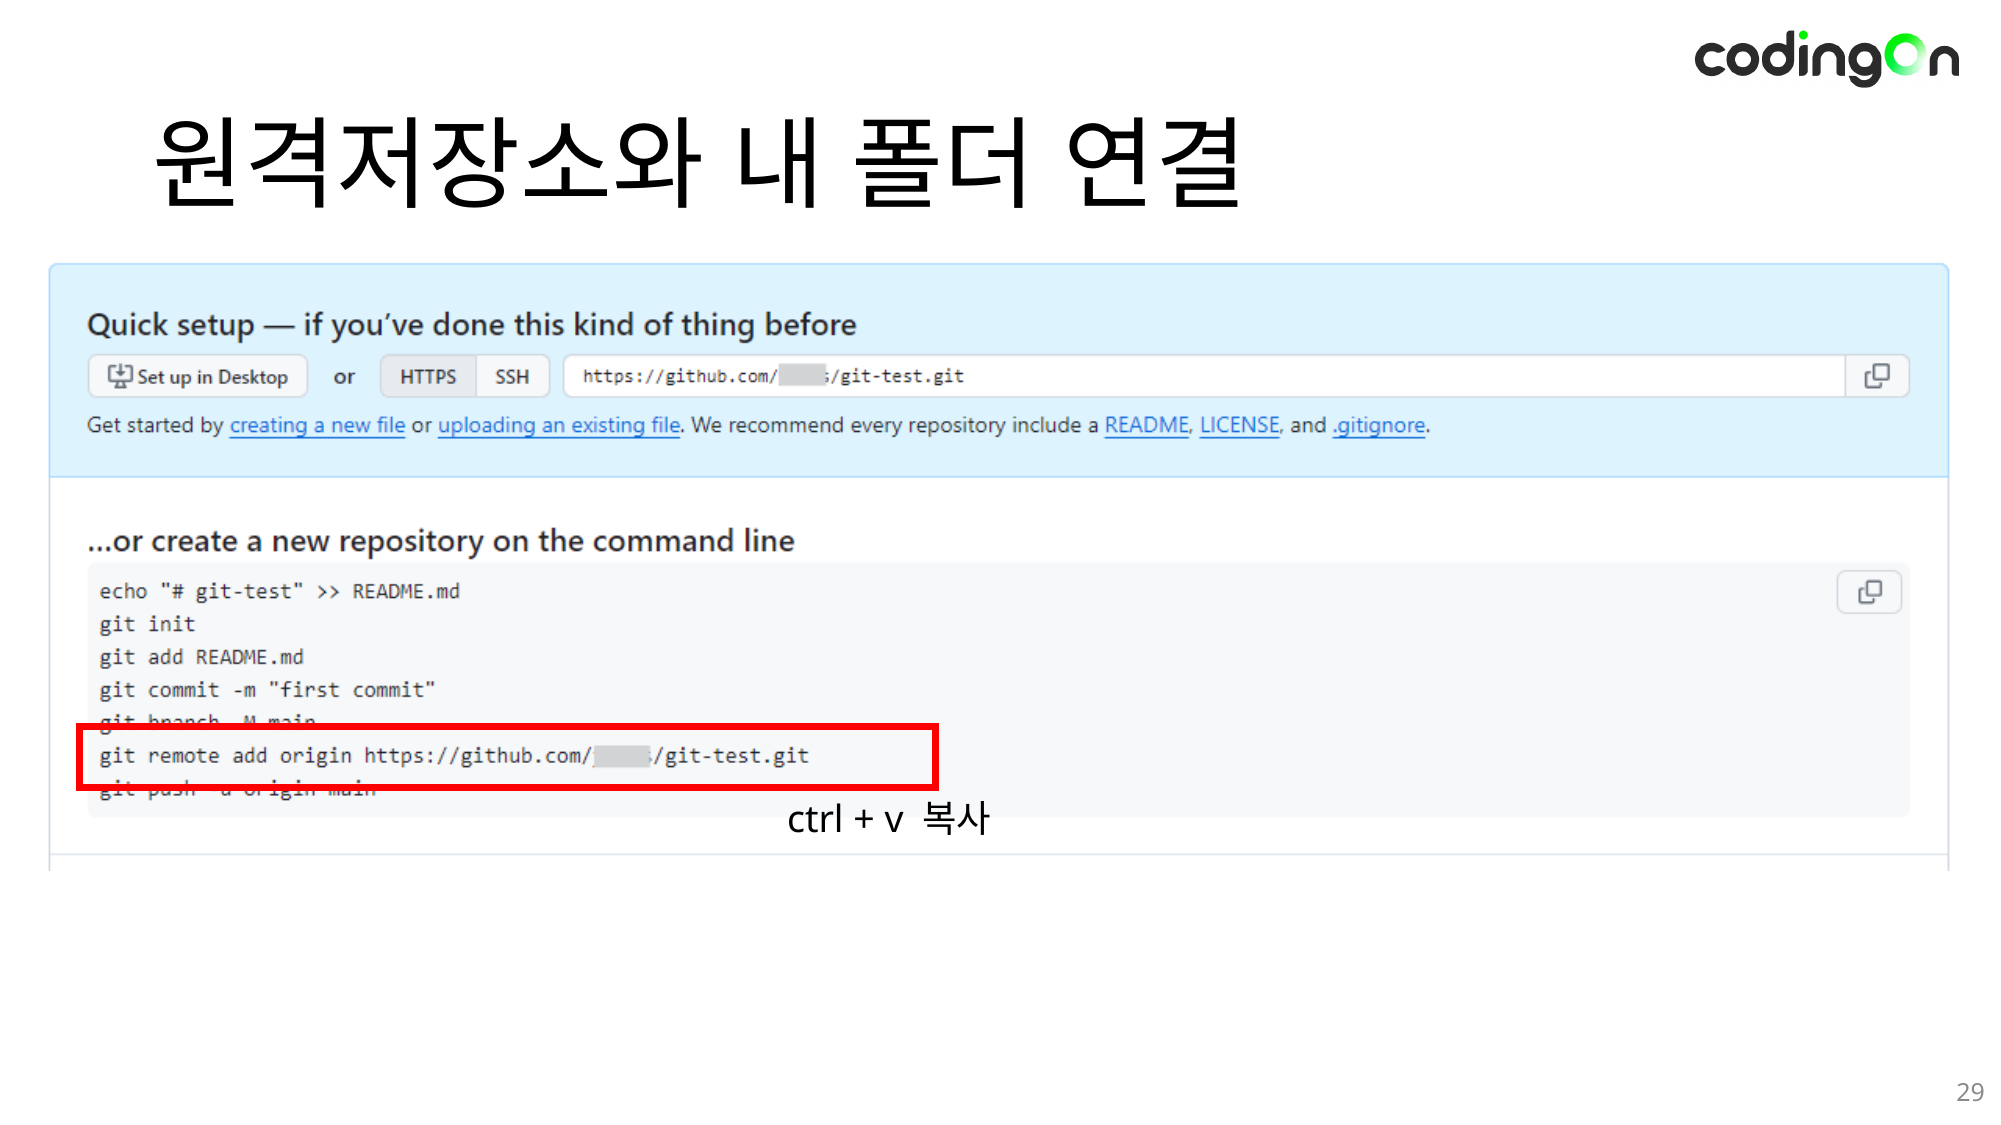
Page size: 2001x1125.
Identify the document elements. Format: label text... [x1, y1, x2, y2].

title 원격저장소와 내 폴더 연결 [137, 59, 1863, 254]
picture [1695, 30, 1959, 88]
slide_number 29 [1550, 1063, 2000, 1124]
picture [38, 254, 1962, 871]
